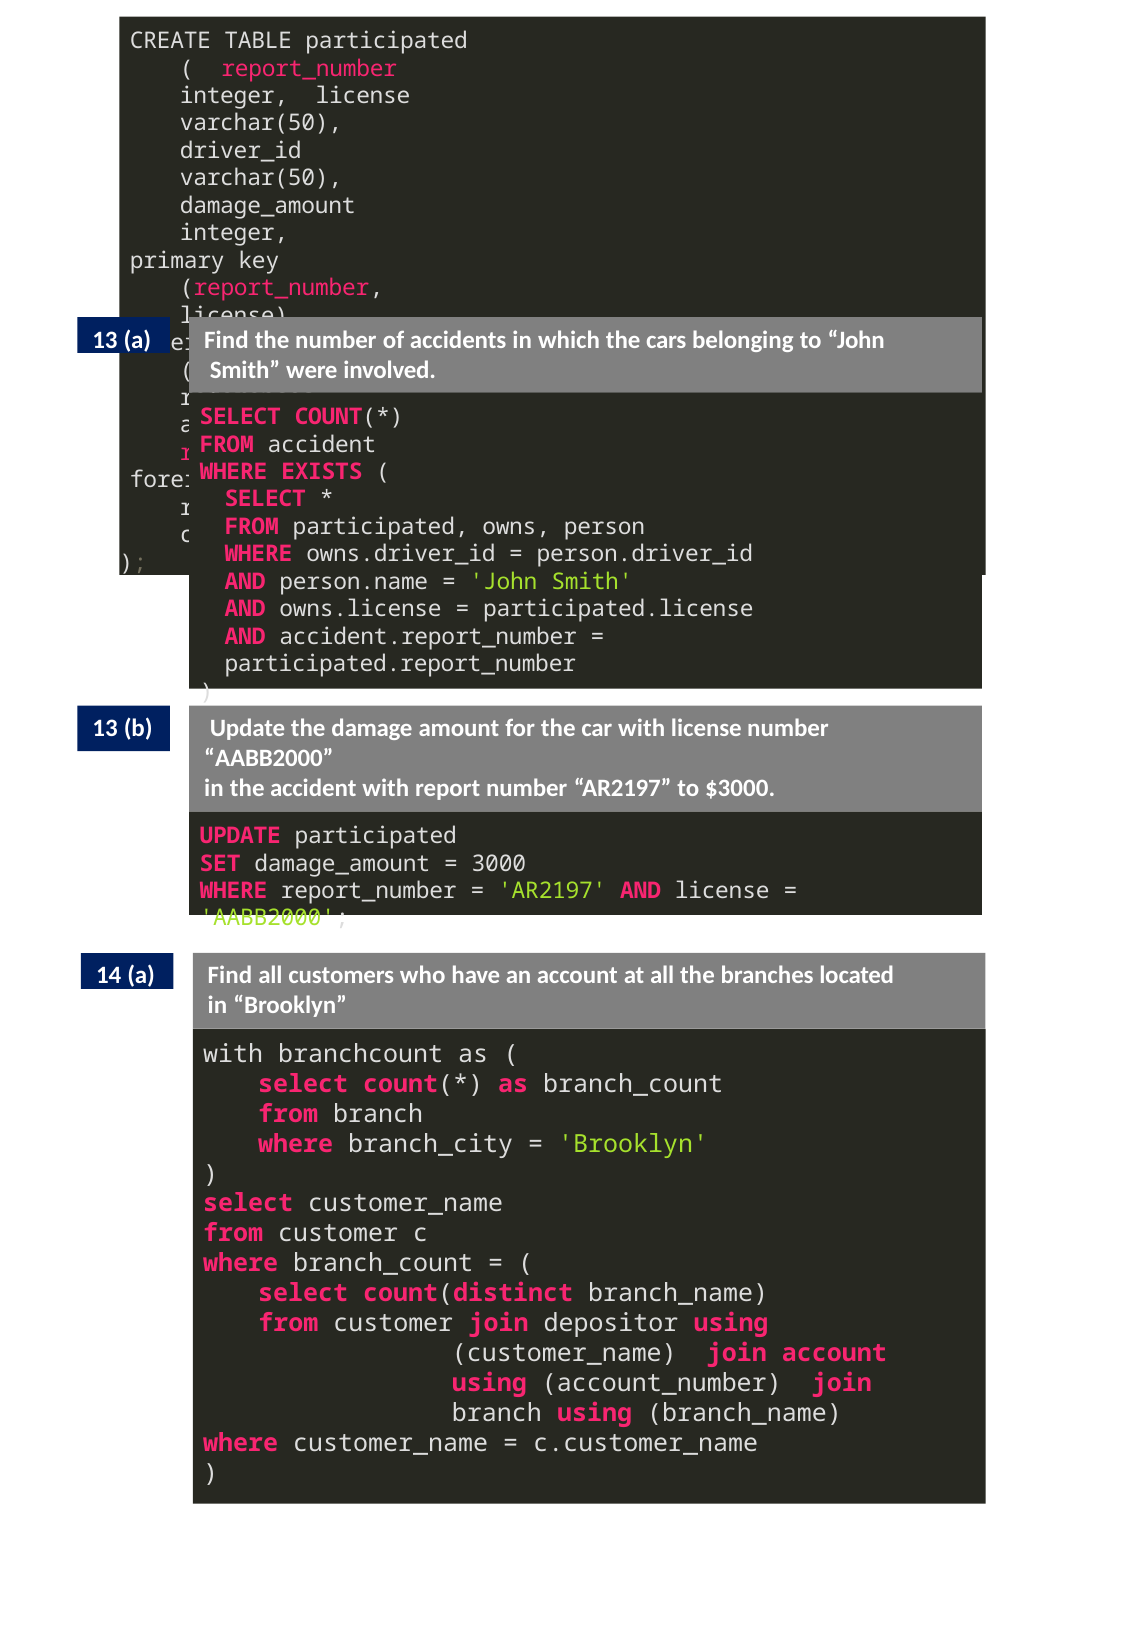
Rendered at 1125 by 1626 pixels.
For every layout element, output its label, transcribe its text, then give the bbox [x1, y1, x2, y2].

text_box 14 (a) [80, 953, 174, 989]
text_box [189, 811, 982, 915]
text_box Update the damage amount for the car with license number “AABB2000” in the accident with report number “AR2197” to $3000. [202, 709, 835, 802]
text_box Find all customers who have an account at all the branches located in “Brooklyn” [205, 956, 902, 1019]
text_box 13 (a) [77, 317, 170, 353]
text_box [189, 705, 982, 811]
text_box [189, 392, 982, 689]
text_box Find the number of accidents in which the cars belonging to “John Smith” were involved. [202, 321, 891, 383]
text_box [192, 952, 986, 1028]
text_box CREATE TABLE participated ( report_number integer, license varchar(50), driver_id varchar(50), damage_amount integer, primary key (report_number, license), foreign key (report_number) references accident(report_number), foreign key (license) references car(license) ); [119, 16, 986, 575]
text_box [77, 705, 170, 752]
text_box [189, 317, 982, 392]
text_box [192, 1028, 986, 1504]
text_box 13 (b) [90, 709, 155, 742]
text_box UPDATE participated SET damage_amount = 3000 WHERE report_number = 'AR2197' AND license = 'AABB2000'; [197, 818, 902, 931]
text_box SELECT COUNT(*) FROM accident WHERE EXISTS ( SELECT * FROM participated, owns, person WHERE owns.driver_id = person.driver_id AND person.name = 'John Smith' AND owns.license = participated.license AND accident.report_number = participated.report_number ) [199, 399, 913, 704]
text_box with branchcount as ( select count(*) as branch_count from branch where branch_city = 'Brooklyn' ) select customer_name from customer c where branch_count = ( select count(distinct branch_name) from customer join depositor using (customer_name) join account using (account_number) join branch using (branch_name) where customer_name = c.customer_name ) [203, 1035, 949, 1487]
